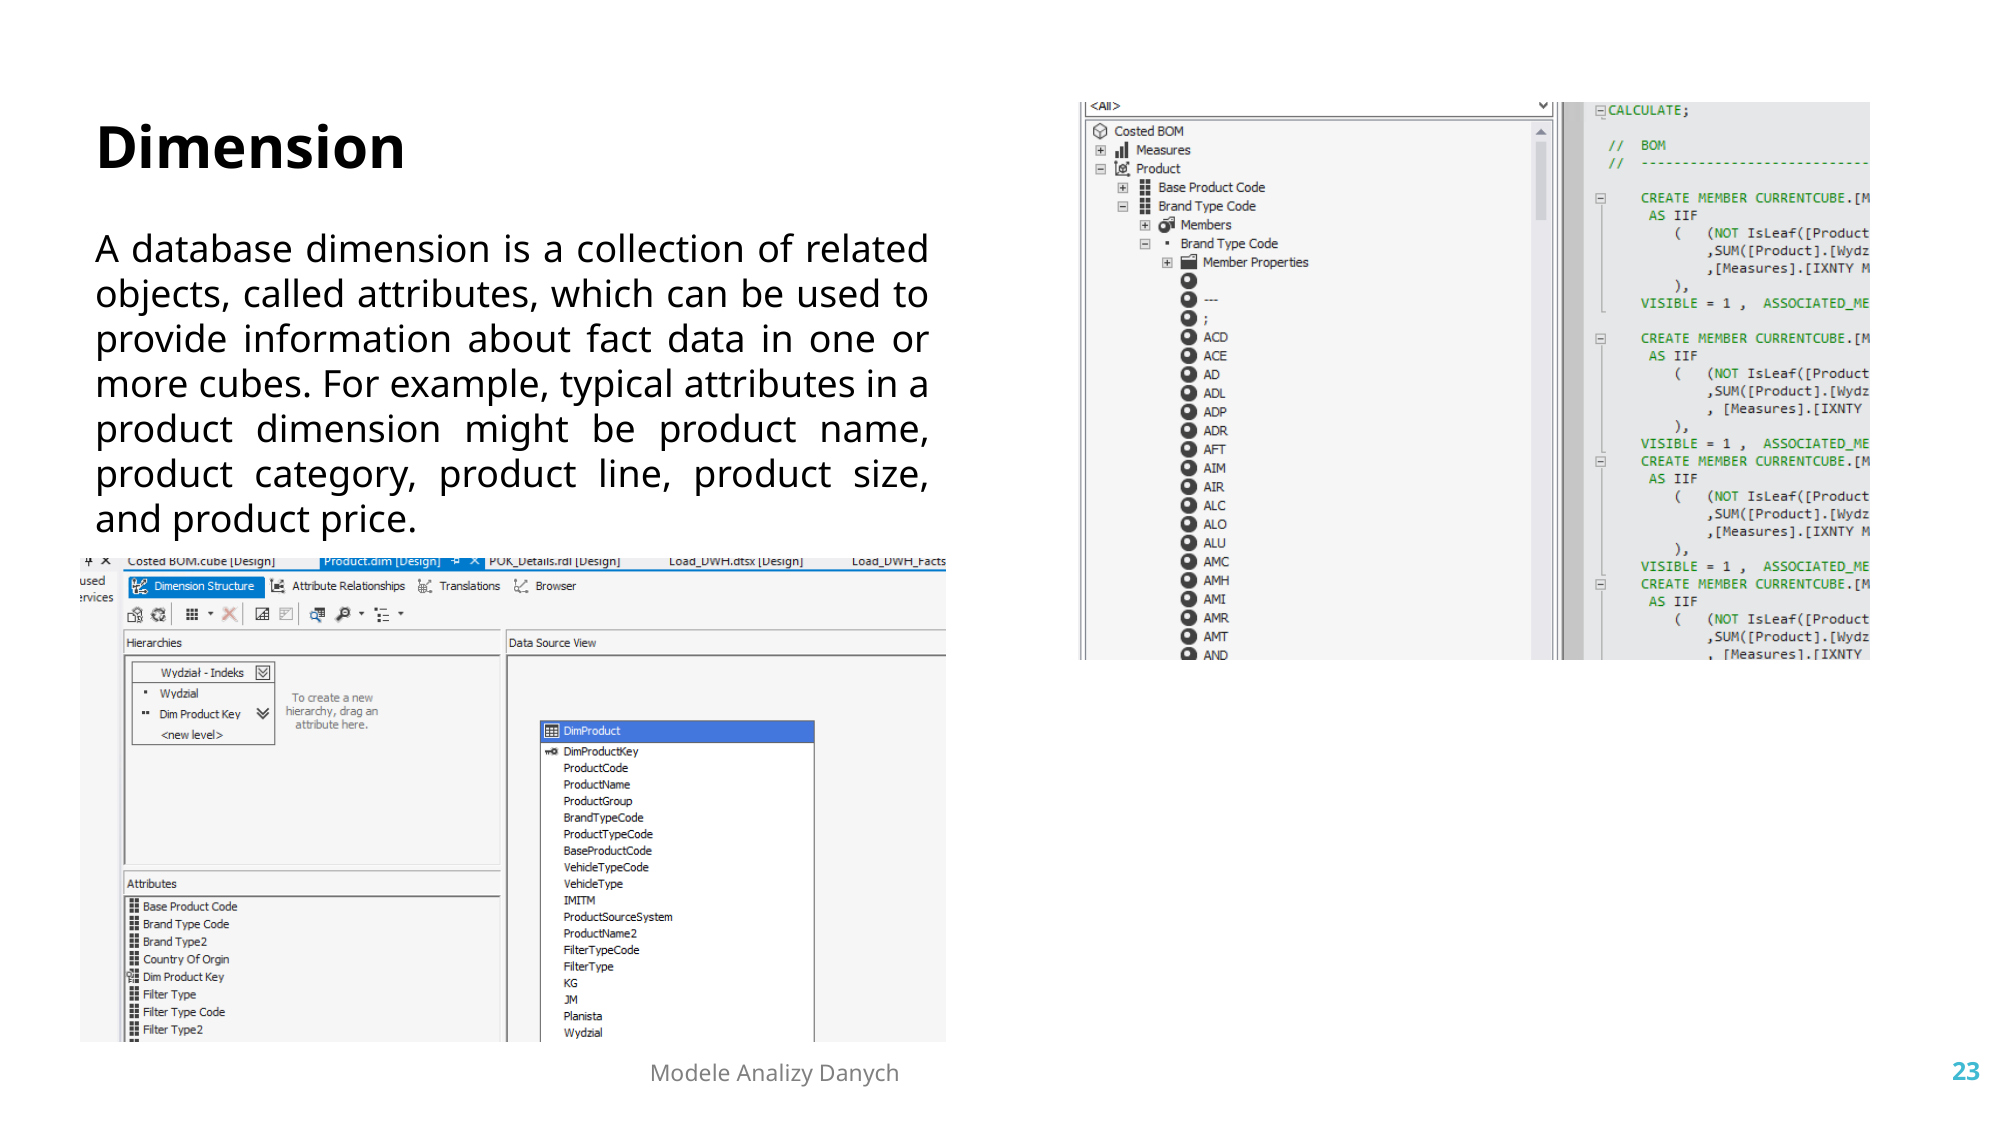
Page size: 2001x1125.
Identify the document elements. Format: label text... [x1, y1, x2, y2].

footer Modele Analizy Danych [634, 1042, 1605, 1103]
slide_number 23 [1744, 1042, 1996, 1103]
picture [79, 557, 946, 1042]
text_box Dimension A database dimension is a collection of related objects, called attributes, which can be used to provide information about fact data in one or more cubes. For example, typical attributes in a product dimension might be product name, product category, product line, product size, and product price. [80, 102, 946, 548]
picture [1078, 102, 1871, 660]
